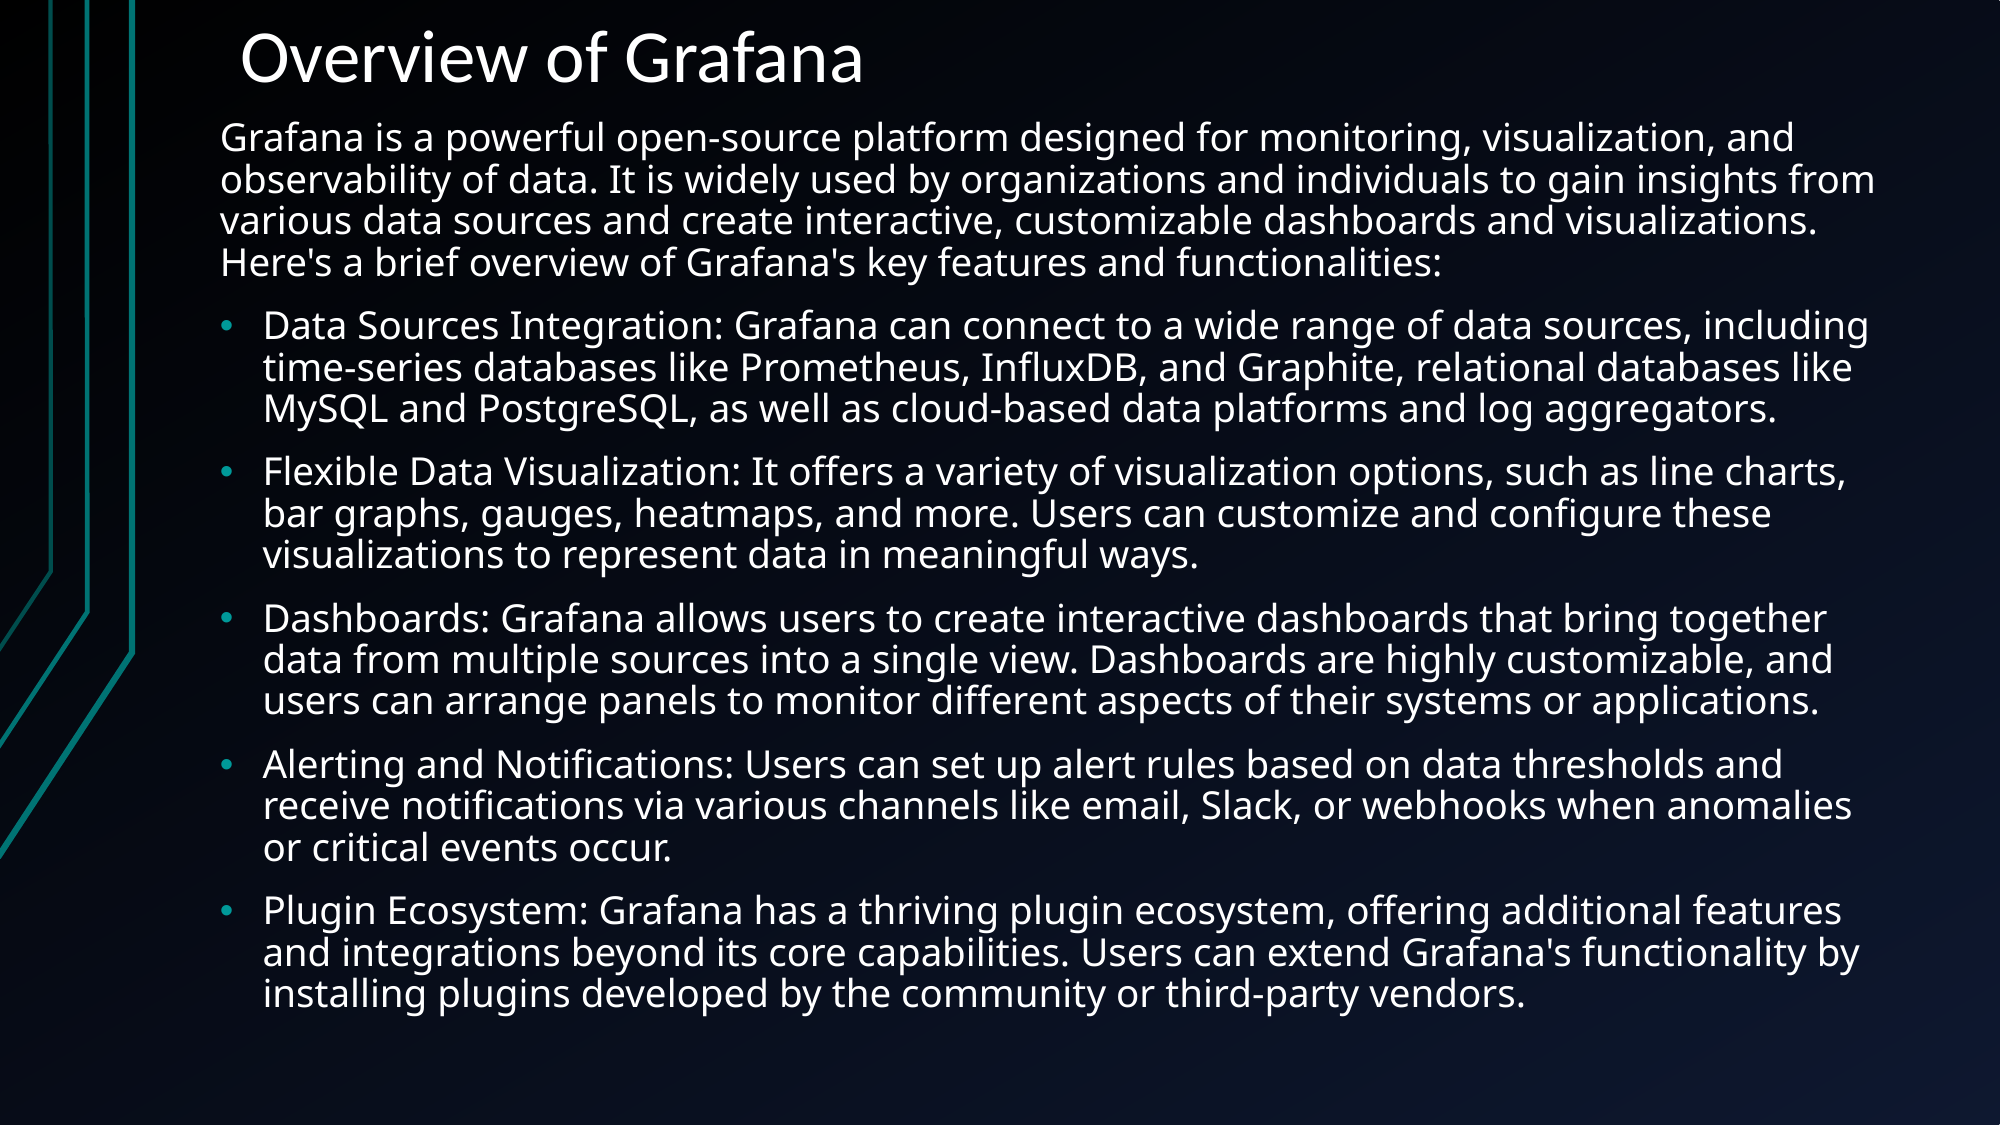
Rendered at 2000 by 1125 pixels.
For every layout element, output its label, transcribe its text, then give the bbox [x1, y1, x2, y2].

list Grafana is a powerful open-source platform designed for monitoring, visualization, and observability of data. It is widely used by organizations and individuals to gain insights from various data sources and create interactive, customizable dashboards and visualizations. Here's a brief overview of Grafana's key features and functionalities: Data Sources Integration: Grafana can connect to a wide range of data sources, including time-series databases like Prometheus, InfluxDB, and Graphite, relational databases like MySQL and PostgreSQL, as well as cloud-based data platforms and log aggregators. Flexible Data Visualization: It offers a variety of visualization options, such as line charts, bar graphs, gauges, heatmaps, and more. Users can customize and configure these visualizations to represent data in meaningful ways. Dashboards: Grafana allows users to create interactive dashboards that bring together data from multiple sources into a single view. Dashboards are highly customizable, and users can arrange panels to monitor different aspects of their systems or applications. Alerting and Notifications: Users can set up alert rules based on data thresholds and receive notifications via various channels like email, Slack, or webhooks when anomalies or critical events occur. Plugin Ecosystem: Grafana has a thriving plugin ecosystem, offering additional features and integrations beyond its core capabilities. Users can extend Grafana's functionality by installing plugins developed by the community or third-party vendors. [199, 108, 1900, 1071]
title Overview of Grafana [220, 0, 1920, 109]
